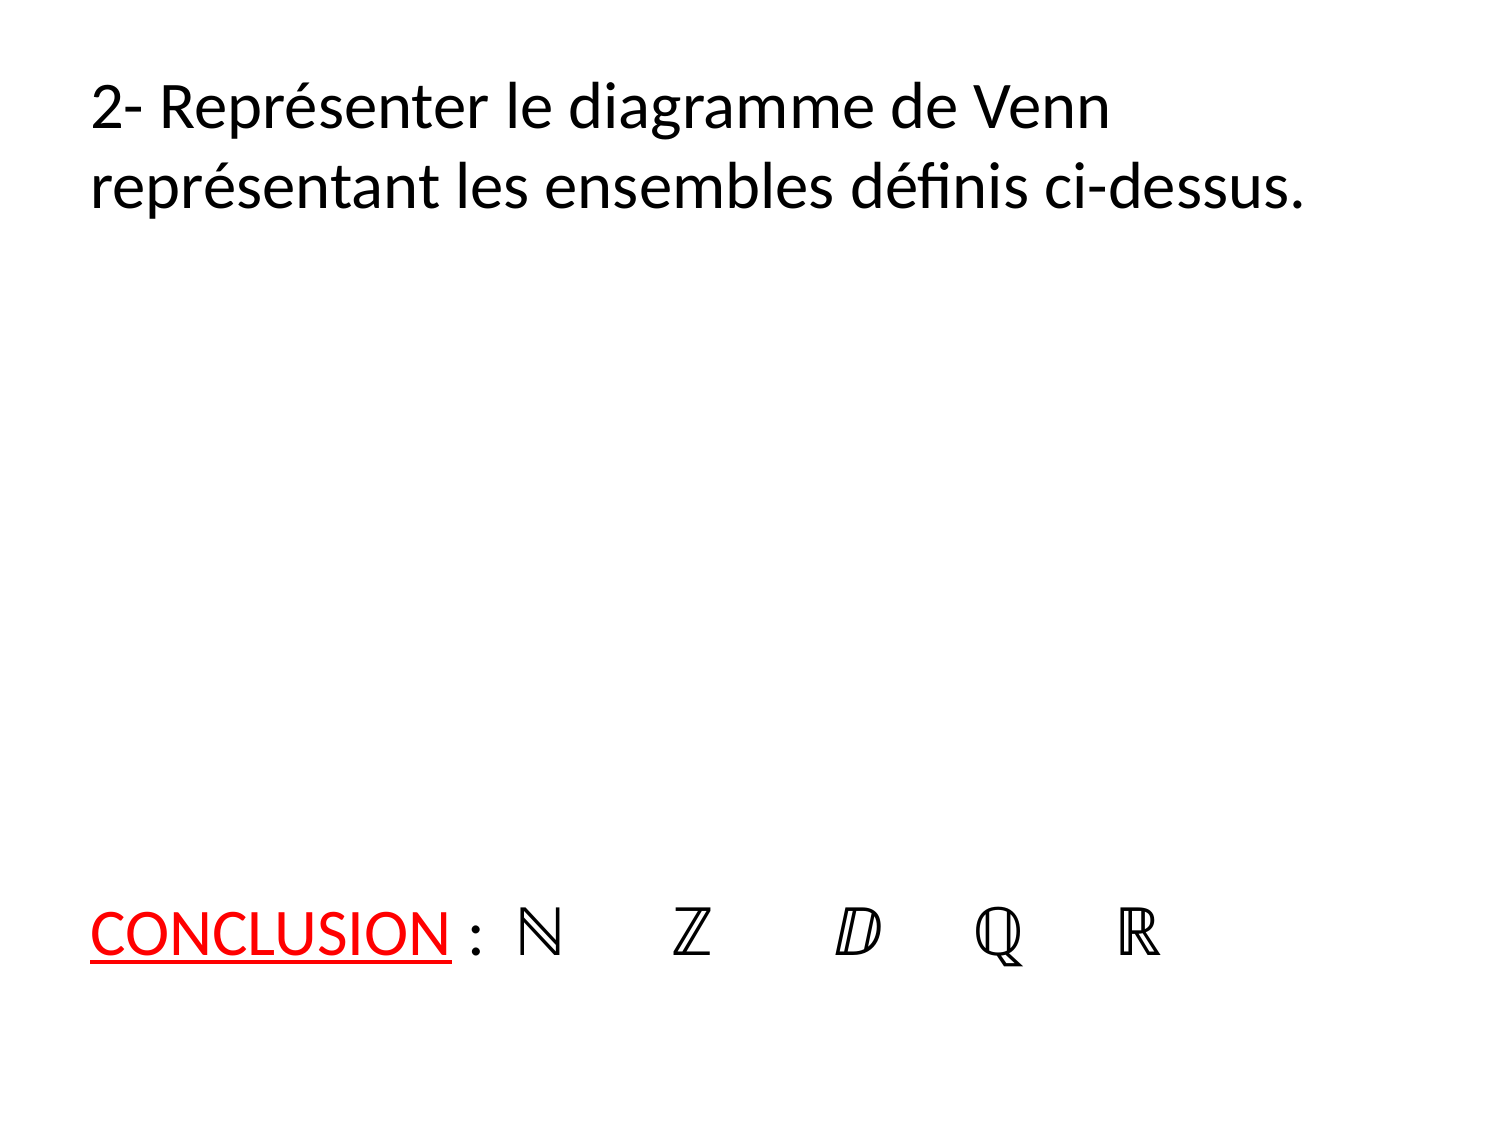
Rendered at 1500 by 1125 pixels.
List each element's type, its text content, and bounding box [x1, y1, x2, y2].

list 2- Représenter le diagramme de Venn représentant les ensembles définis ci-dessus. CONCLUSION : ℕ ℤ ⅅ ℚ ℝ [75, 54, 1425, 1005]
